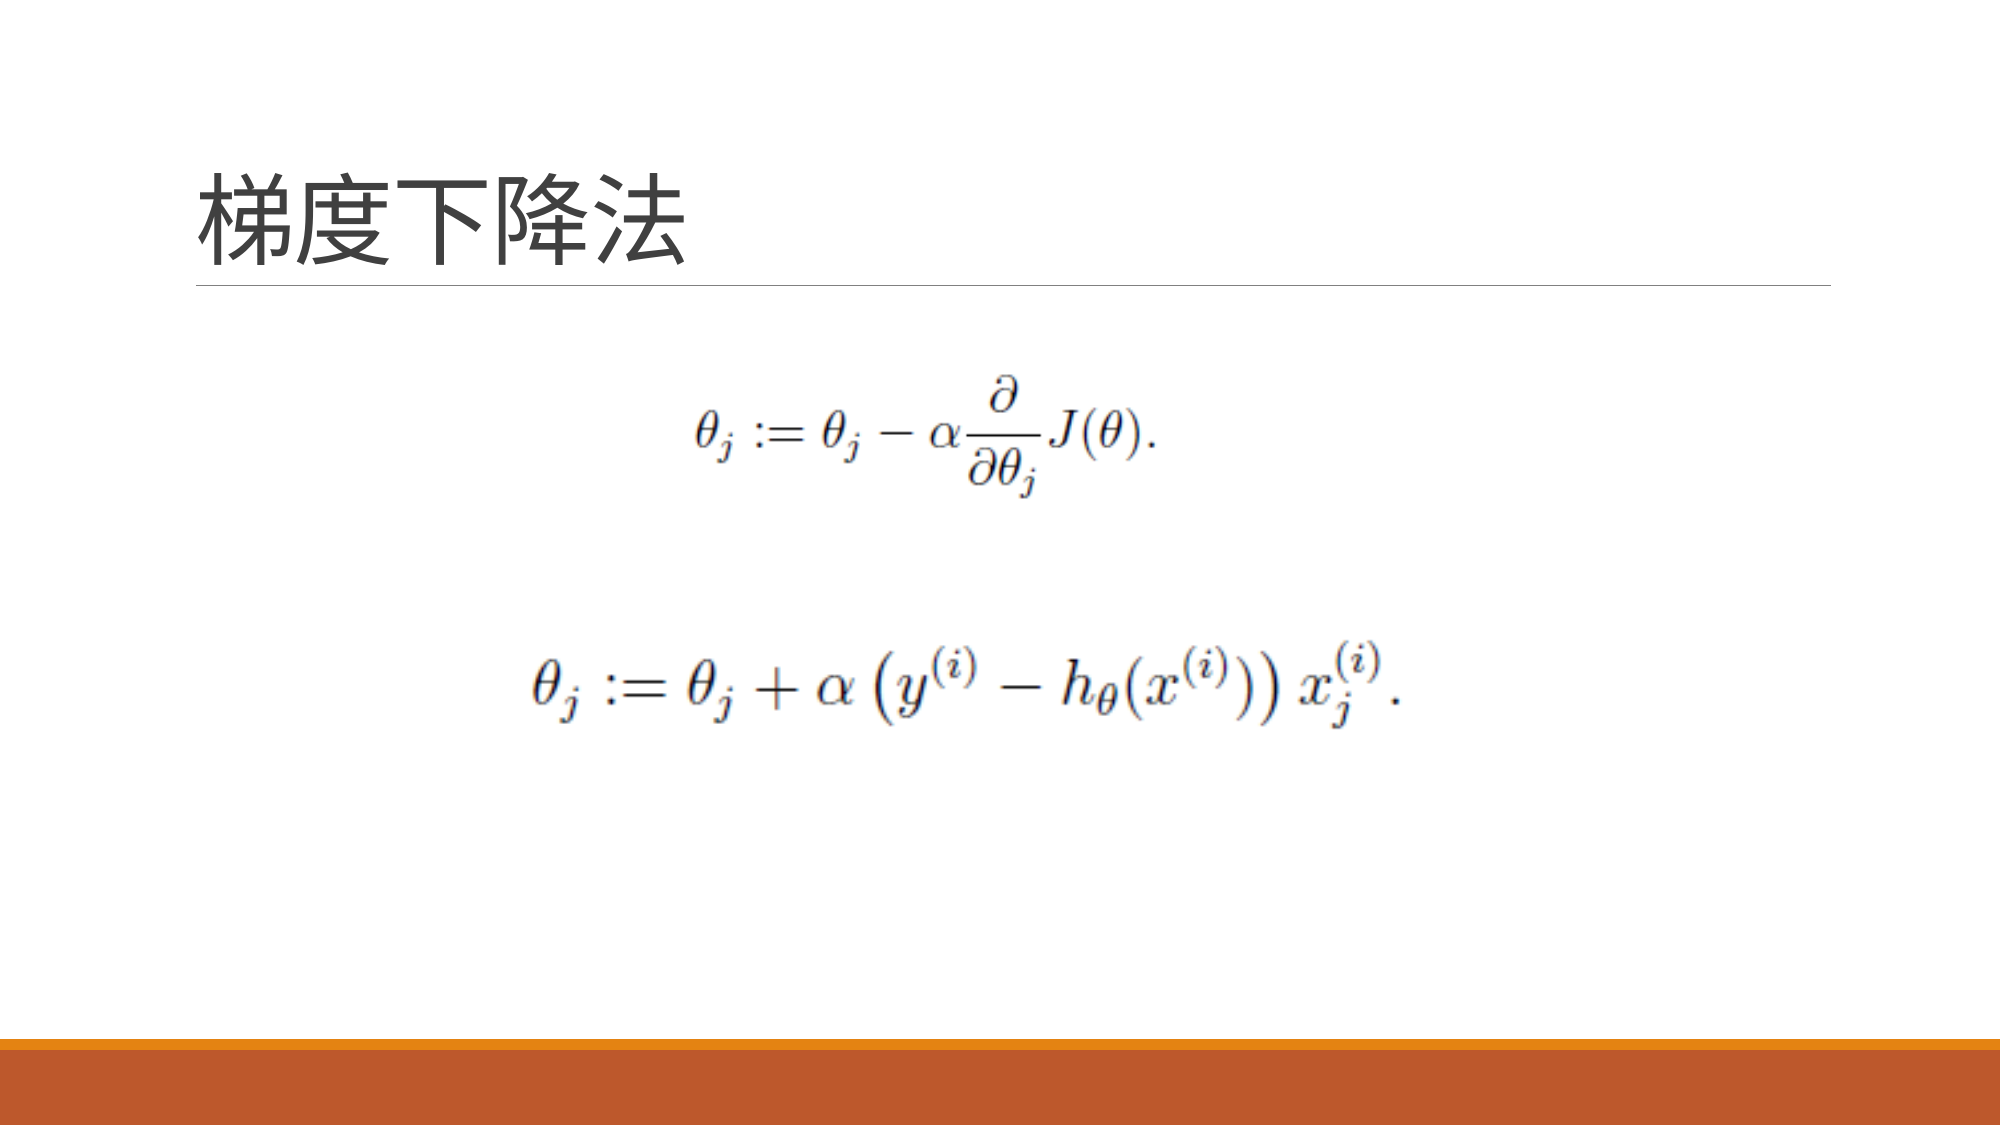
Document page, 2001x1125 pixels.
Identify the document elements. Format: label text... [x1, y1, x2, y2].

title 梯度下降法 [180, 47, 1830, 285]
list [603, 349, 1236, 523]
picture [456, 603, 1429, 780]
